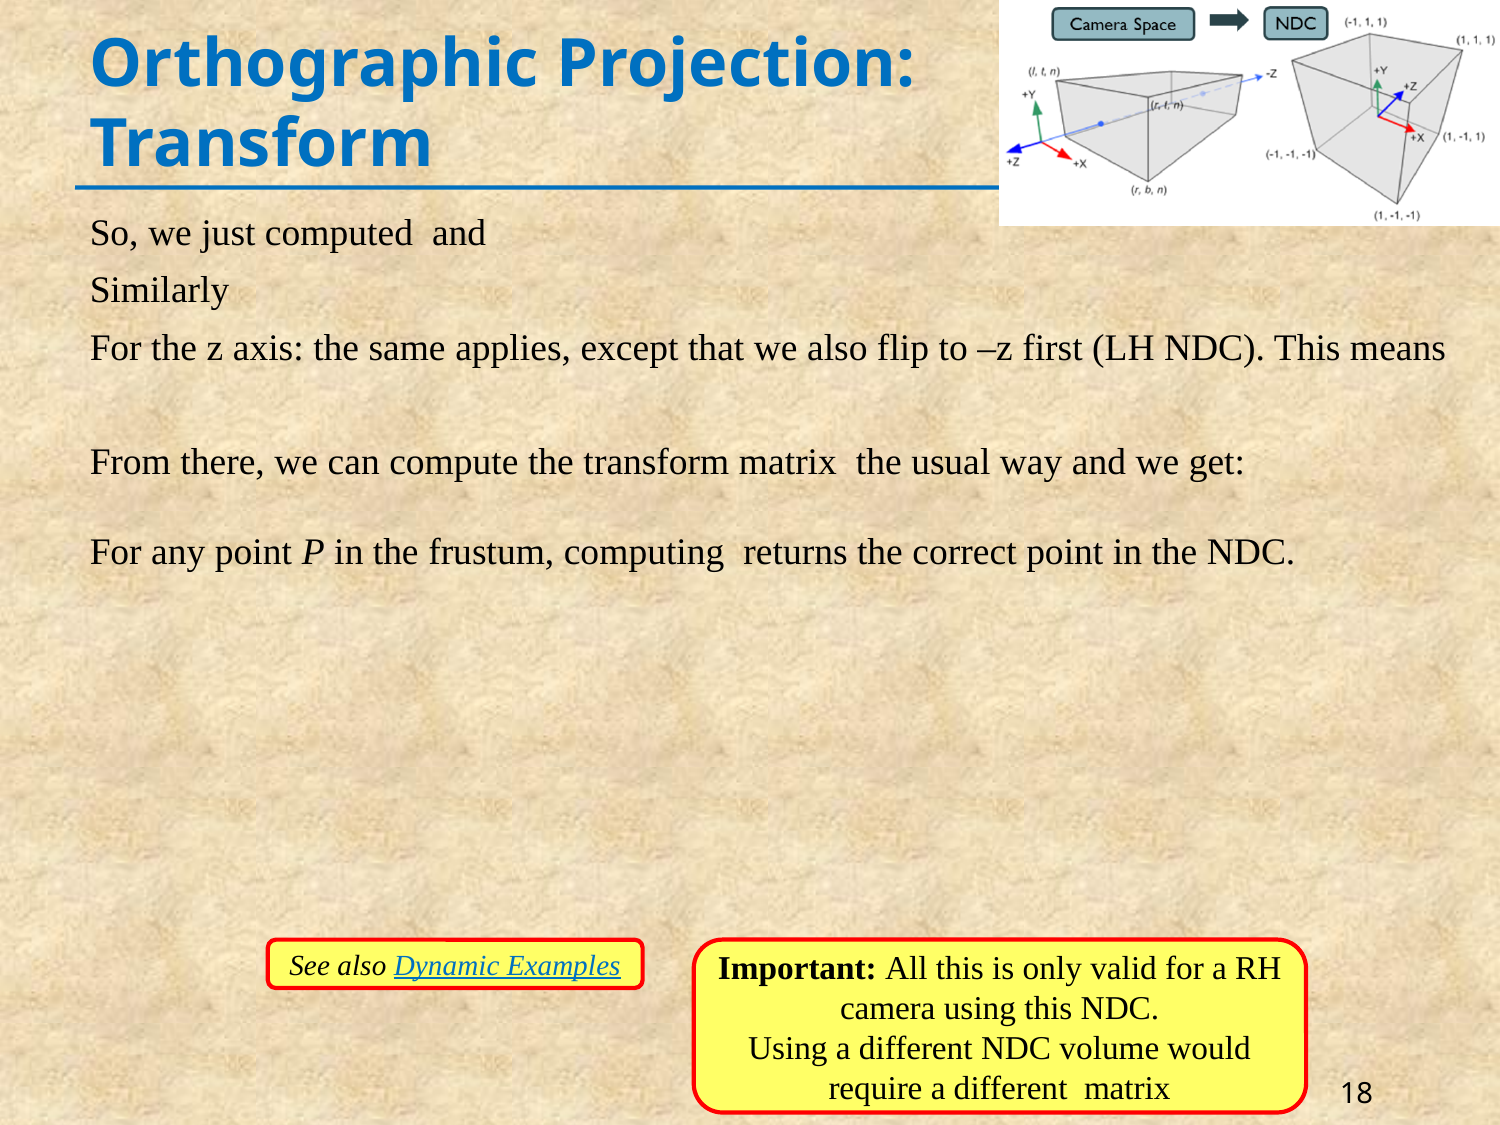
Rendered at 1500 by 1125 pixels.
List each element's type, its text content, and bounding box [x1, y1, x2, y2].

text_box See also Dynamic Examples [266, 938, 645, 990]
picture [0, 0, 1500, 1125]
slide_number 18 [1325, 1066, 1425, 1125]
title Orthographic Projection: Transform [75, 24, 993, 188]
